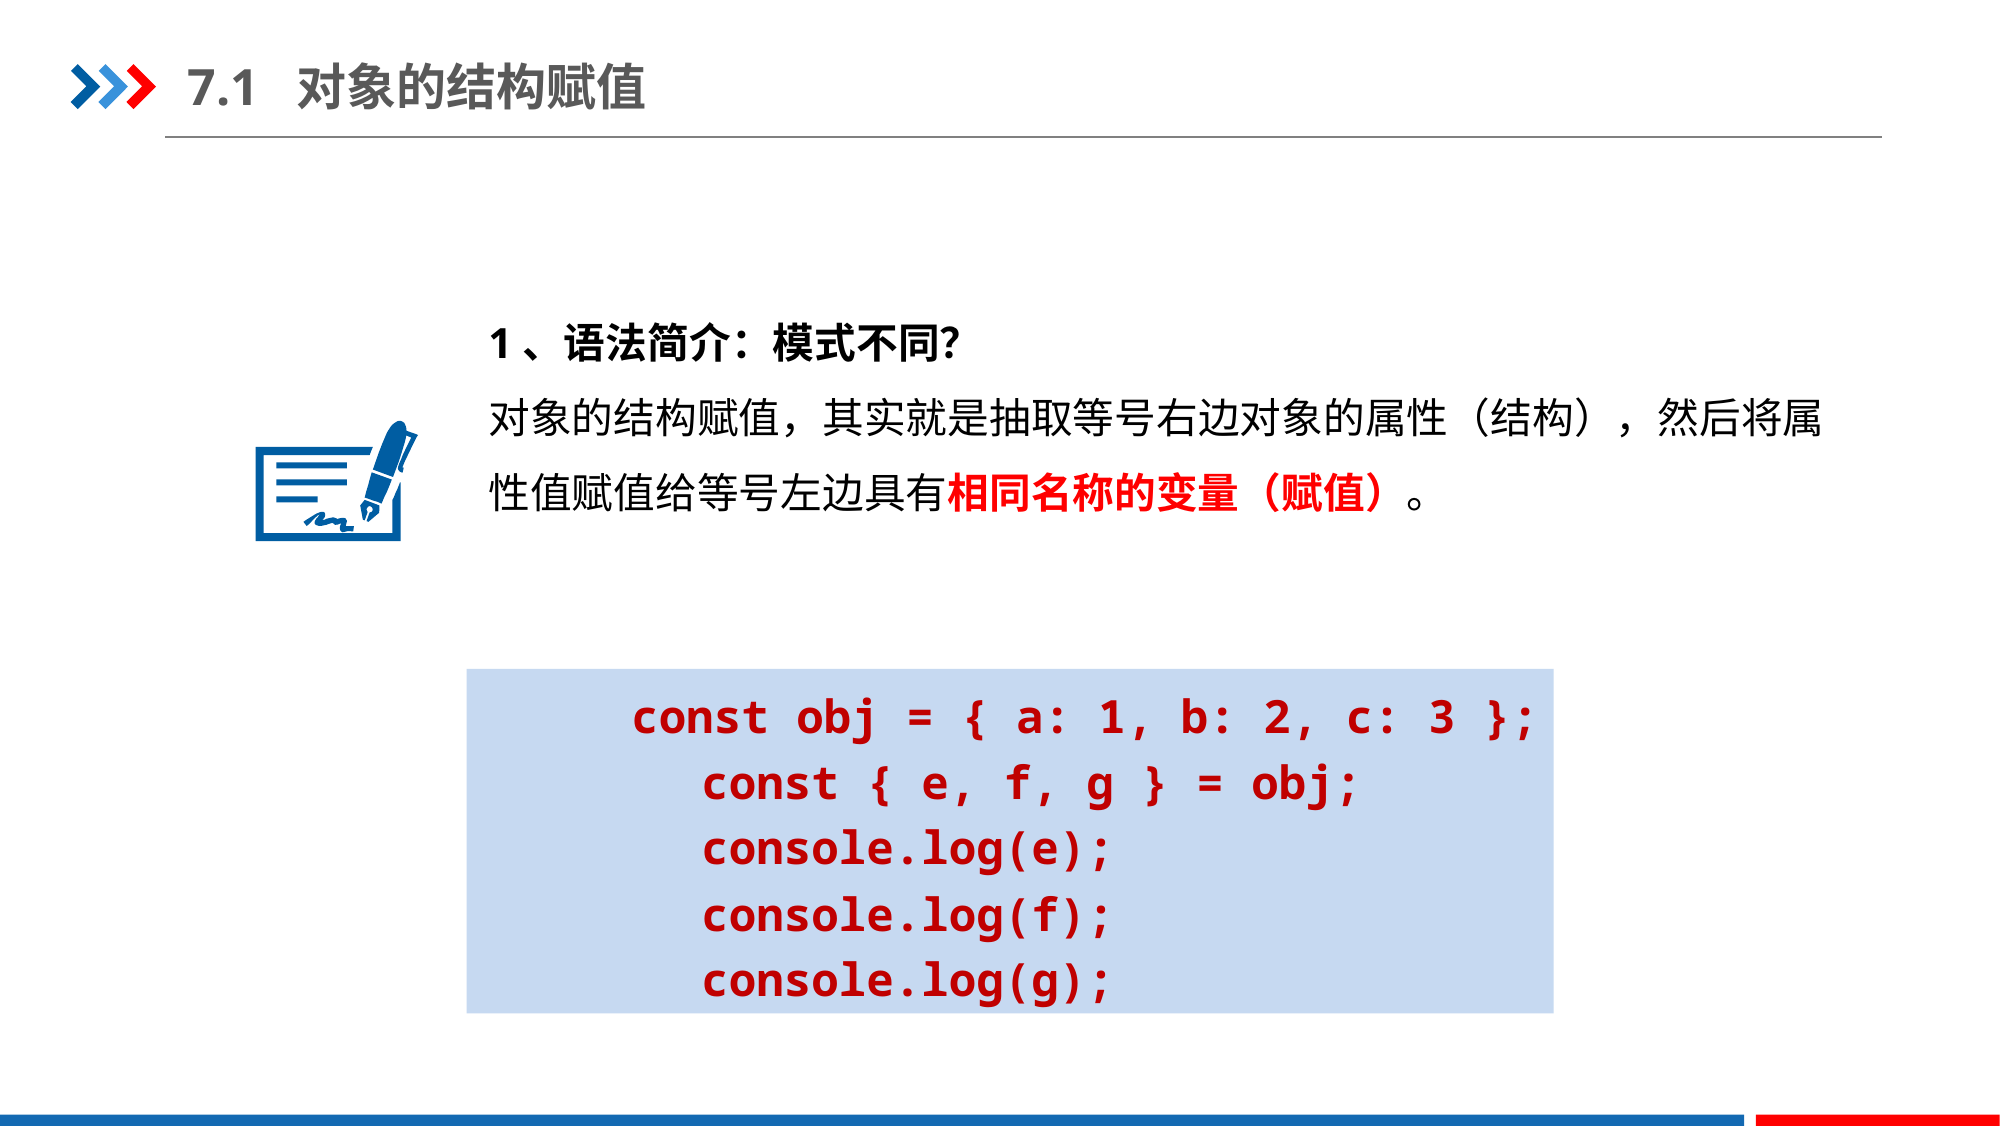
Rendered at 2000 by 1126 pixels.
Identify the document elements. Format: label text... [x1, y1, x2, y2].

text_box [255, 446, 401, 542]
text_box 7.1 对象的结构赋值 [187, 43, 827, 127]
text_box 1、语法简介：模式不同？ 对象的结构赋值，其实就是抽取等号右边对象的属性（结构），然后将属性值赋值给等号左边具有相同名称的变量（赋值）。 [468, 281, 1886, 527]
text_box const obj = { a: 1, b: 2, c: 3 }; const { e, f, g } = obj; console.log(e); console.log(f); console.log(g); [466, 668, 1554, 1014]
text_box [372, 420, 419, 477]
